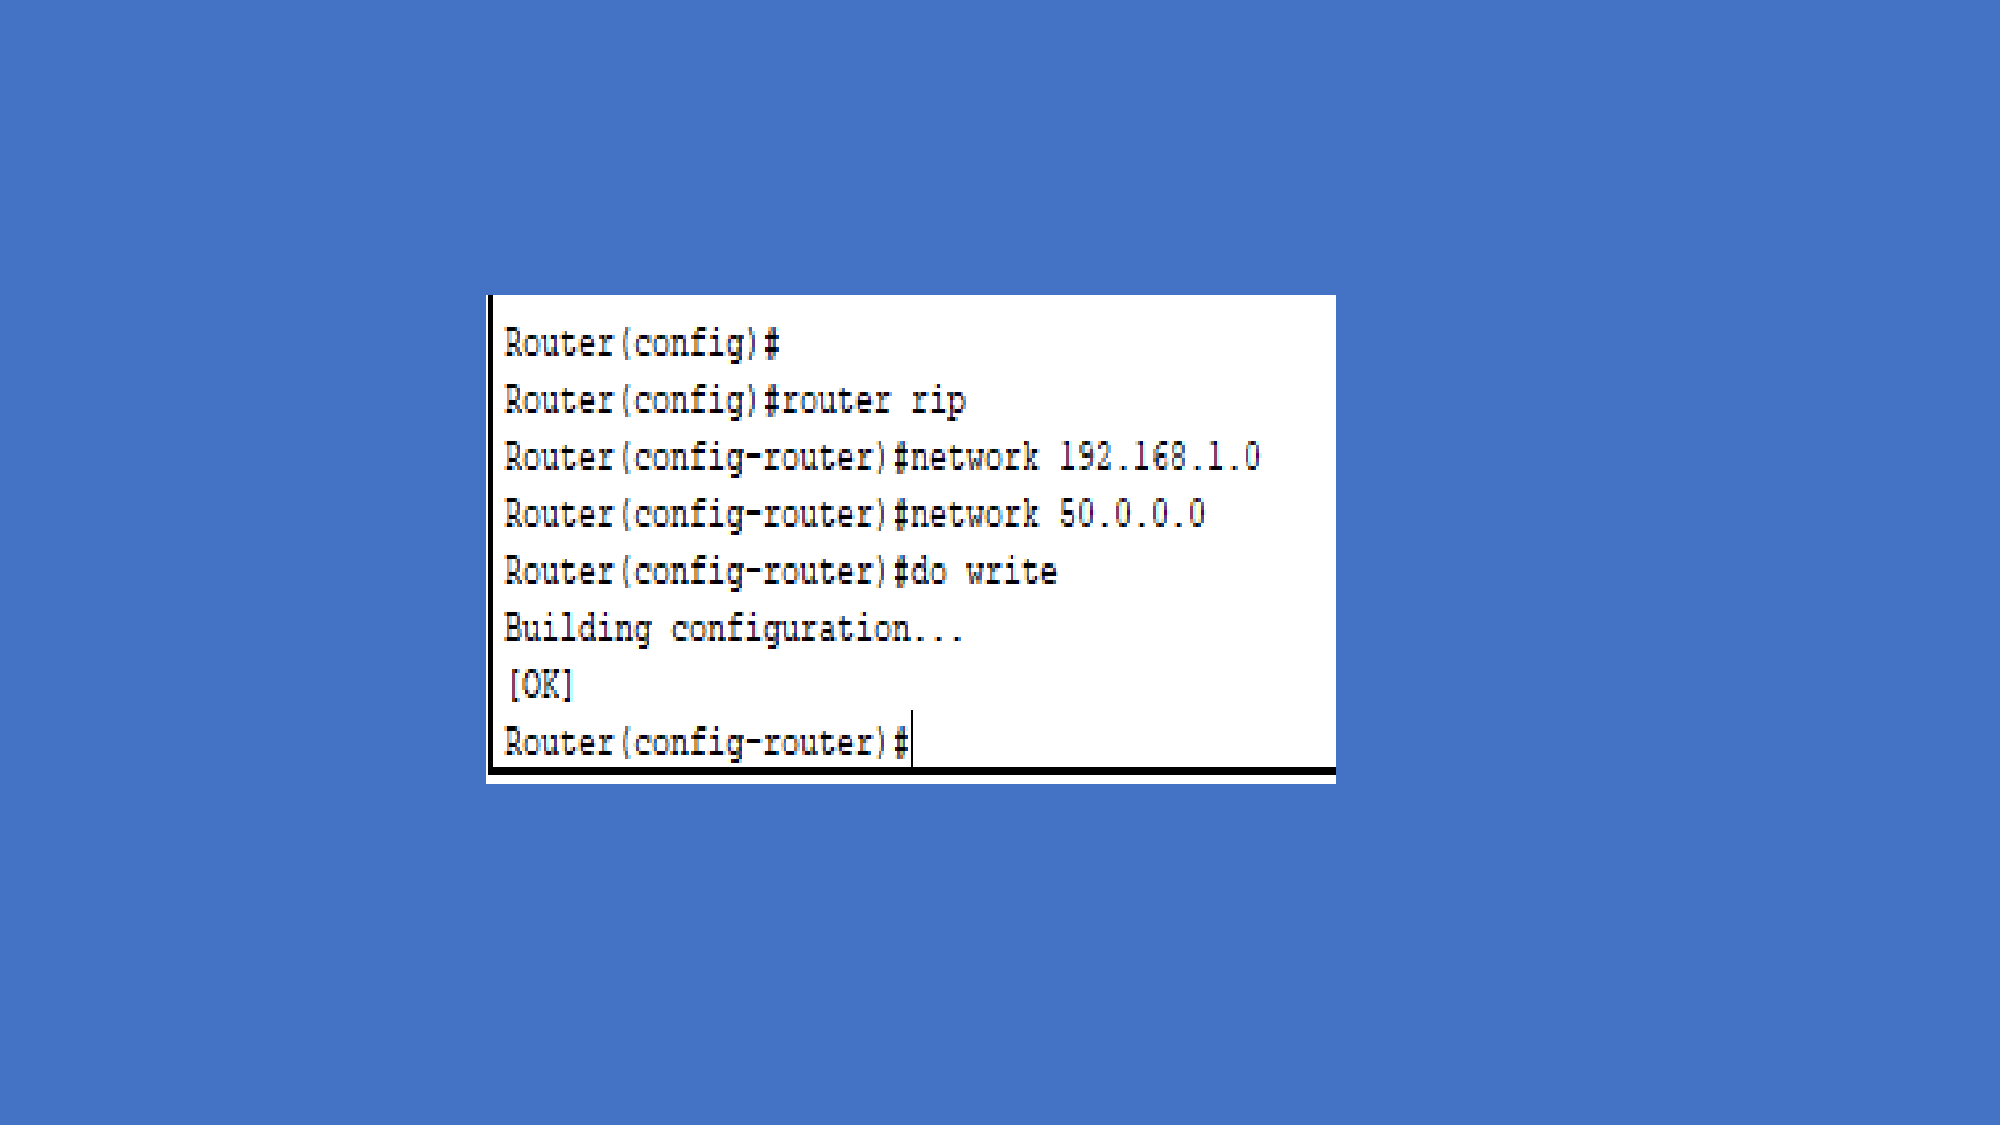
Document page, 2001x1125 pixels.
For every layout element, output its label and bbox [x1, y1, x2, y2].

picture [486, 295, 1336, 784]
